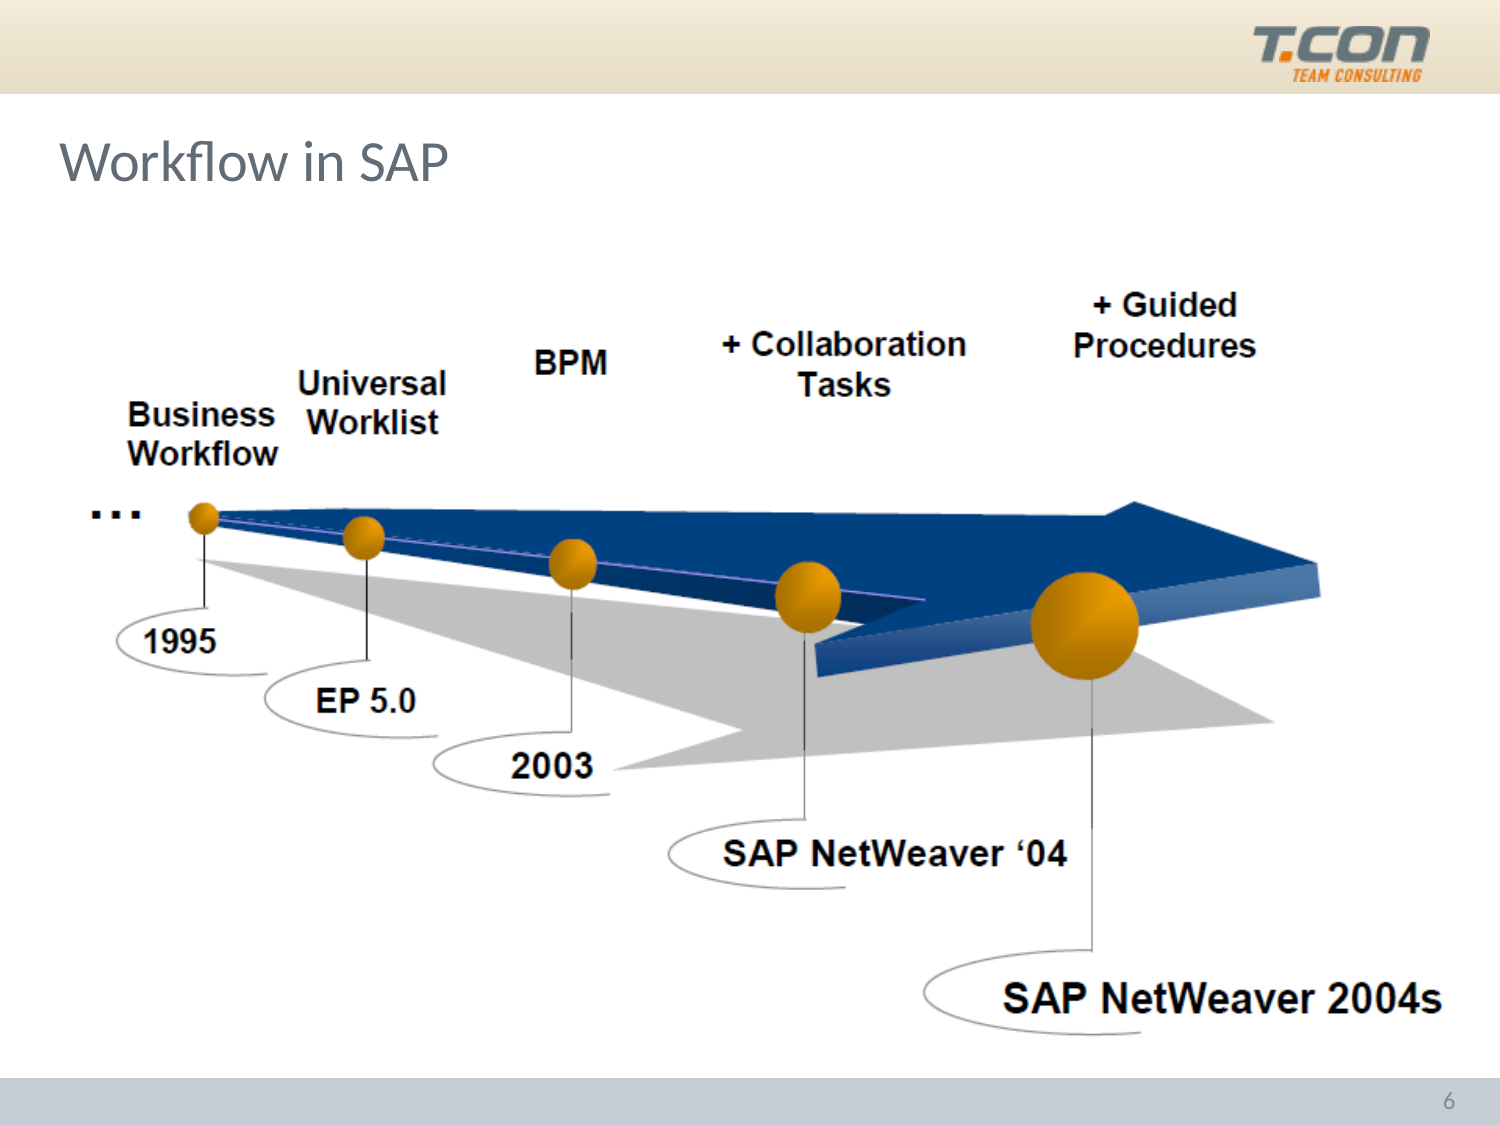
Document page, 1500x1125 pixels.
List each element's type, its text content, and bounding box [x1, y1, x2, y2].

picture [1253, 26, 1430, 82]
title Workflow in SAP [44, 93, 1500, 223]
slide_number 6 [1120, 1080, 1471, 1125]
picture [23, 231, 1477, 1070]
